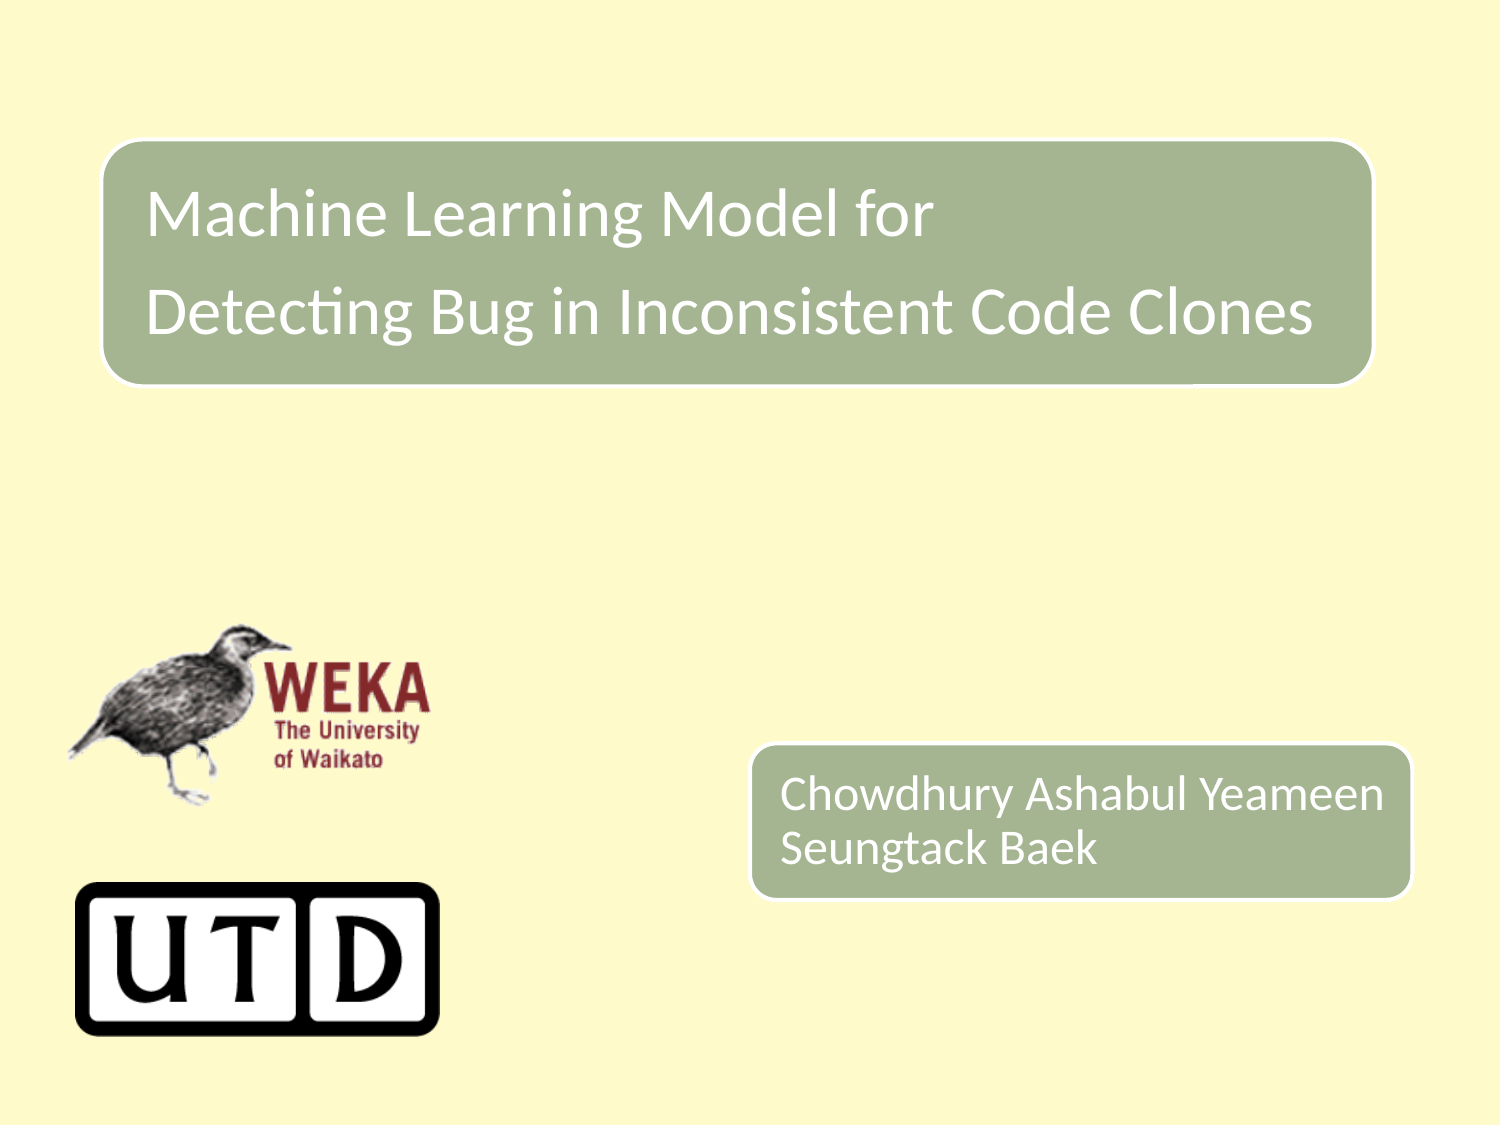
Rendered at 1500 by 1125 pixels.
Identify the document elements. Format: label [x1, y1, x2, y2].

text_box [100, 112, 1375, 414]
picture [74, 882, 440, 1037]
text_box [749, 687, 1413, 901]
picture [67, 622, 447, 823]
